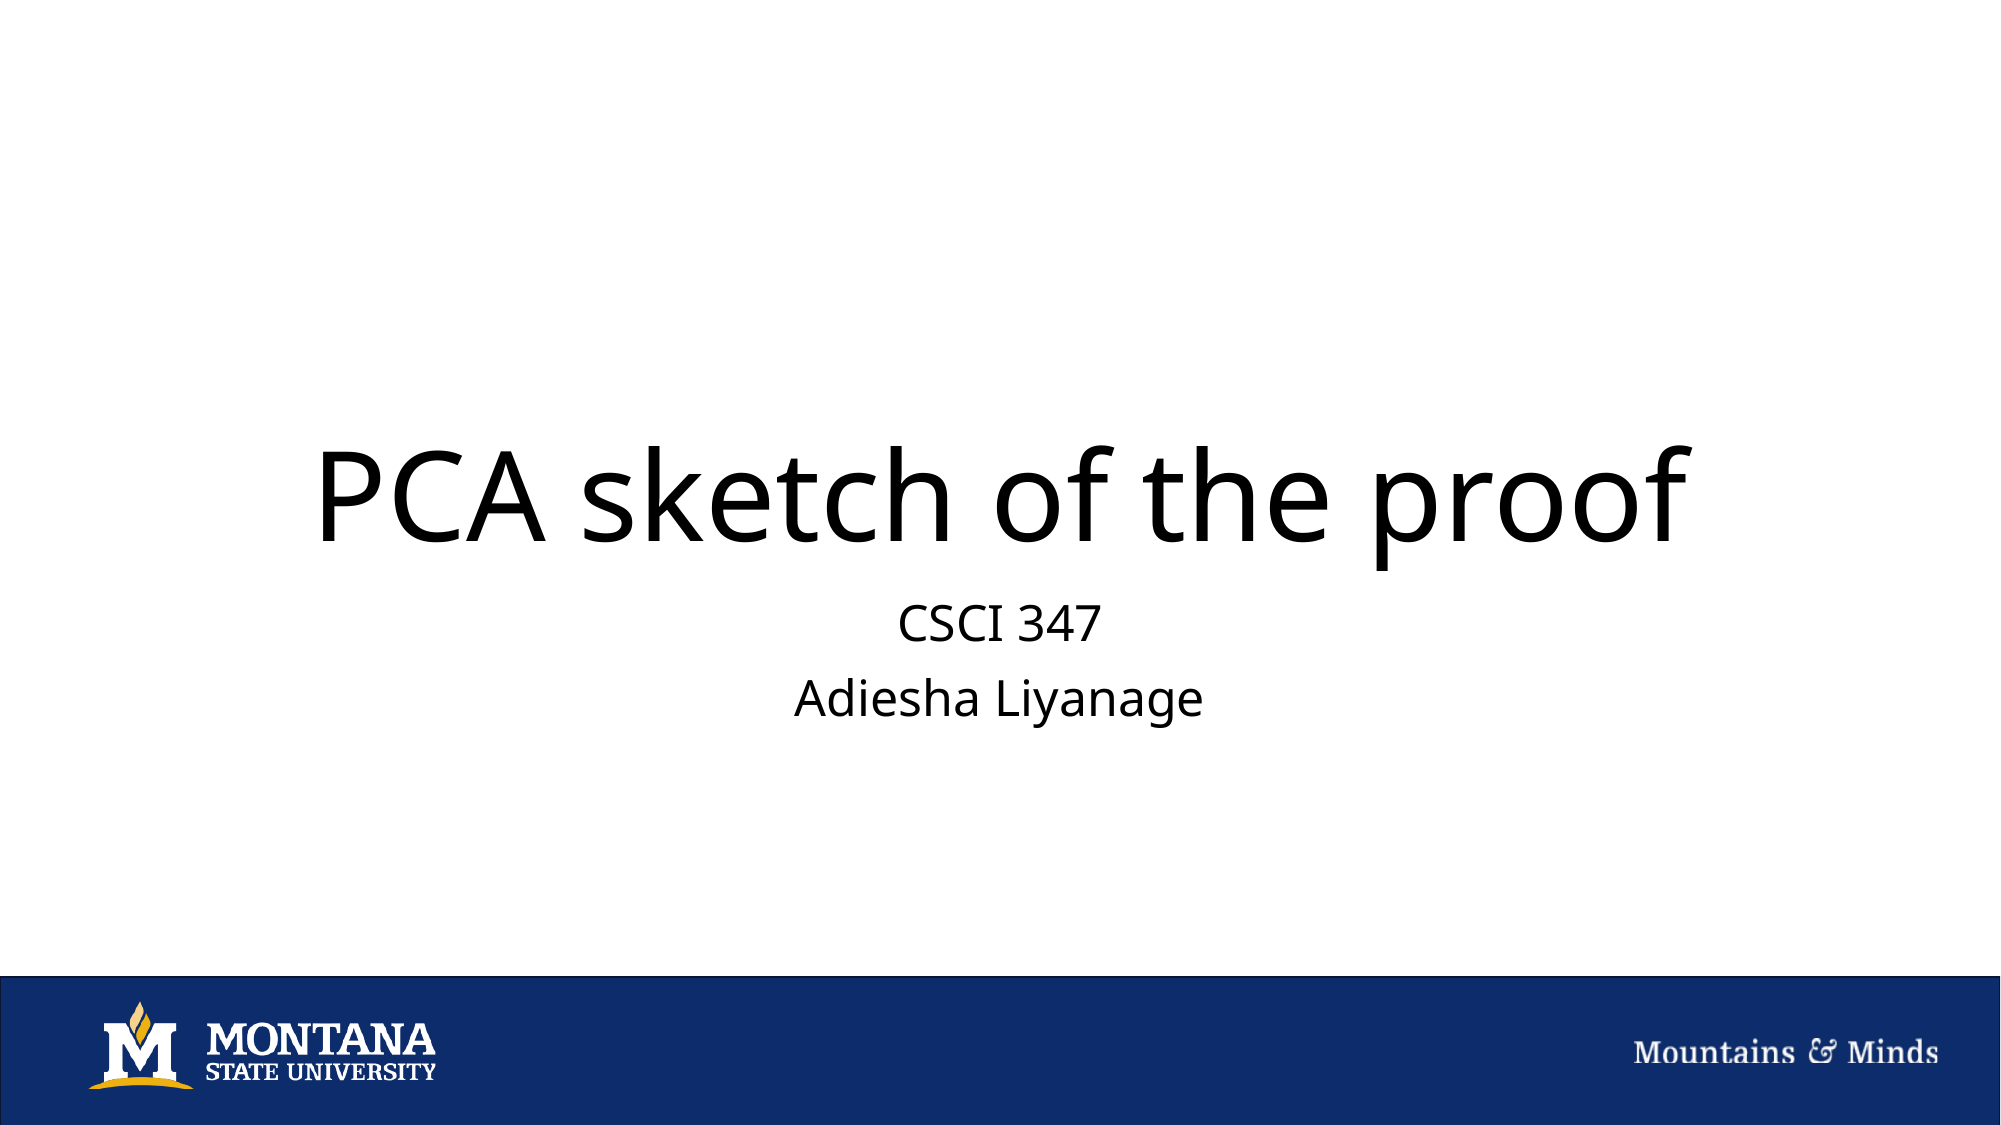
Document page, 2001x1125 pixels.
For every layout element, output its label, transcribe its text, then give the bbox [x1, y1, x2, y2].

title PCA sketch of the proof [249, 184, 1750, 576]
subtitle CSCI 347 Adiesha Liyanage [249, 590, 1750, 863]
